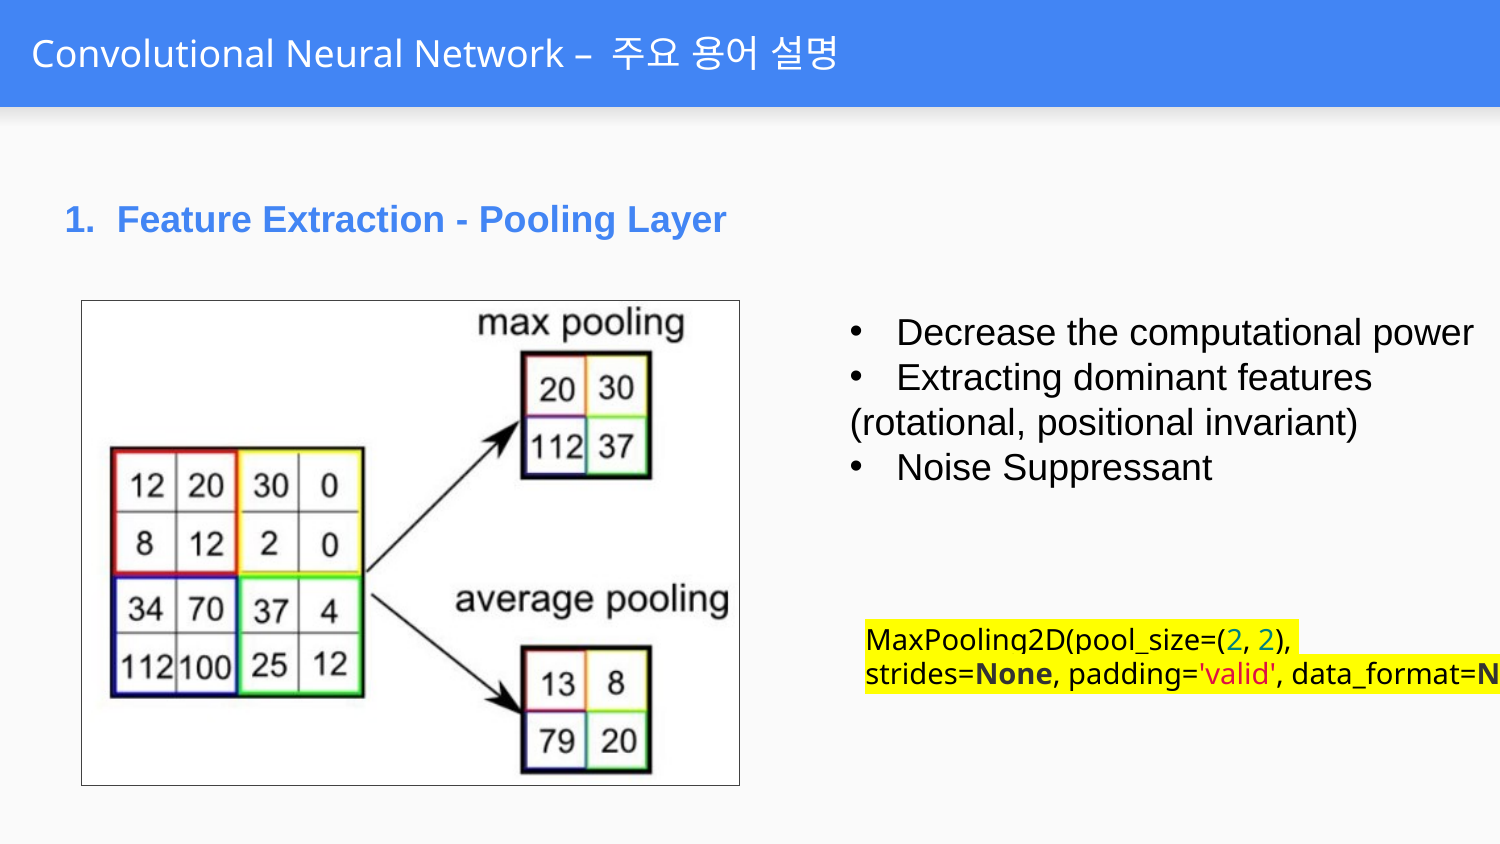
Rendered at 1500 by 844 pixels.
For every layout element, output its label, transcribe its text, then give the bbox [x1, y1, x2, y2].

text_box Decrease the computational power Extracting dominant features (rotational, positional invariant) Noise Suppressant [834, 300, 1490, 541]
title Convolutional Neural Network – 주요 용어 설명 [16, 2, 1464, 102]
picture [81, 300, 740, 786]
text_box 1. Feature Extraction - Pooling Layer [49, 187, 1314, 247]
text_box MaxPooling2D(pool_size=(2, 2), strides=None, padding='valid', data_format=None) [850, 613, 1500, 699]
